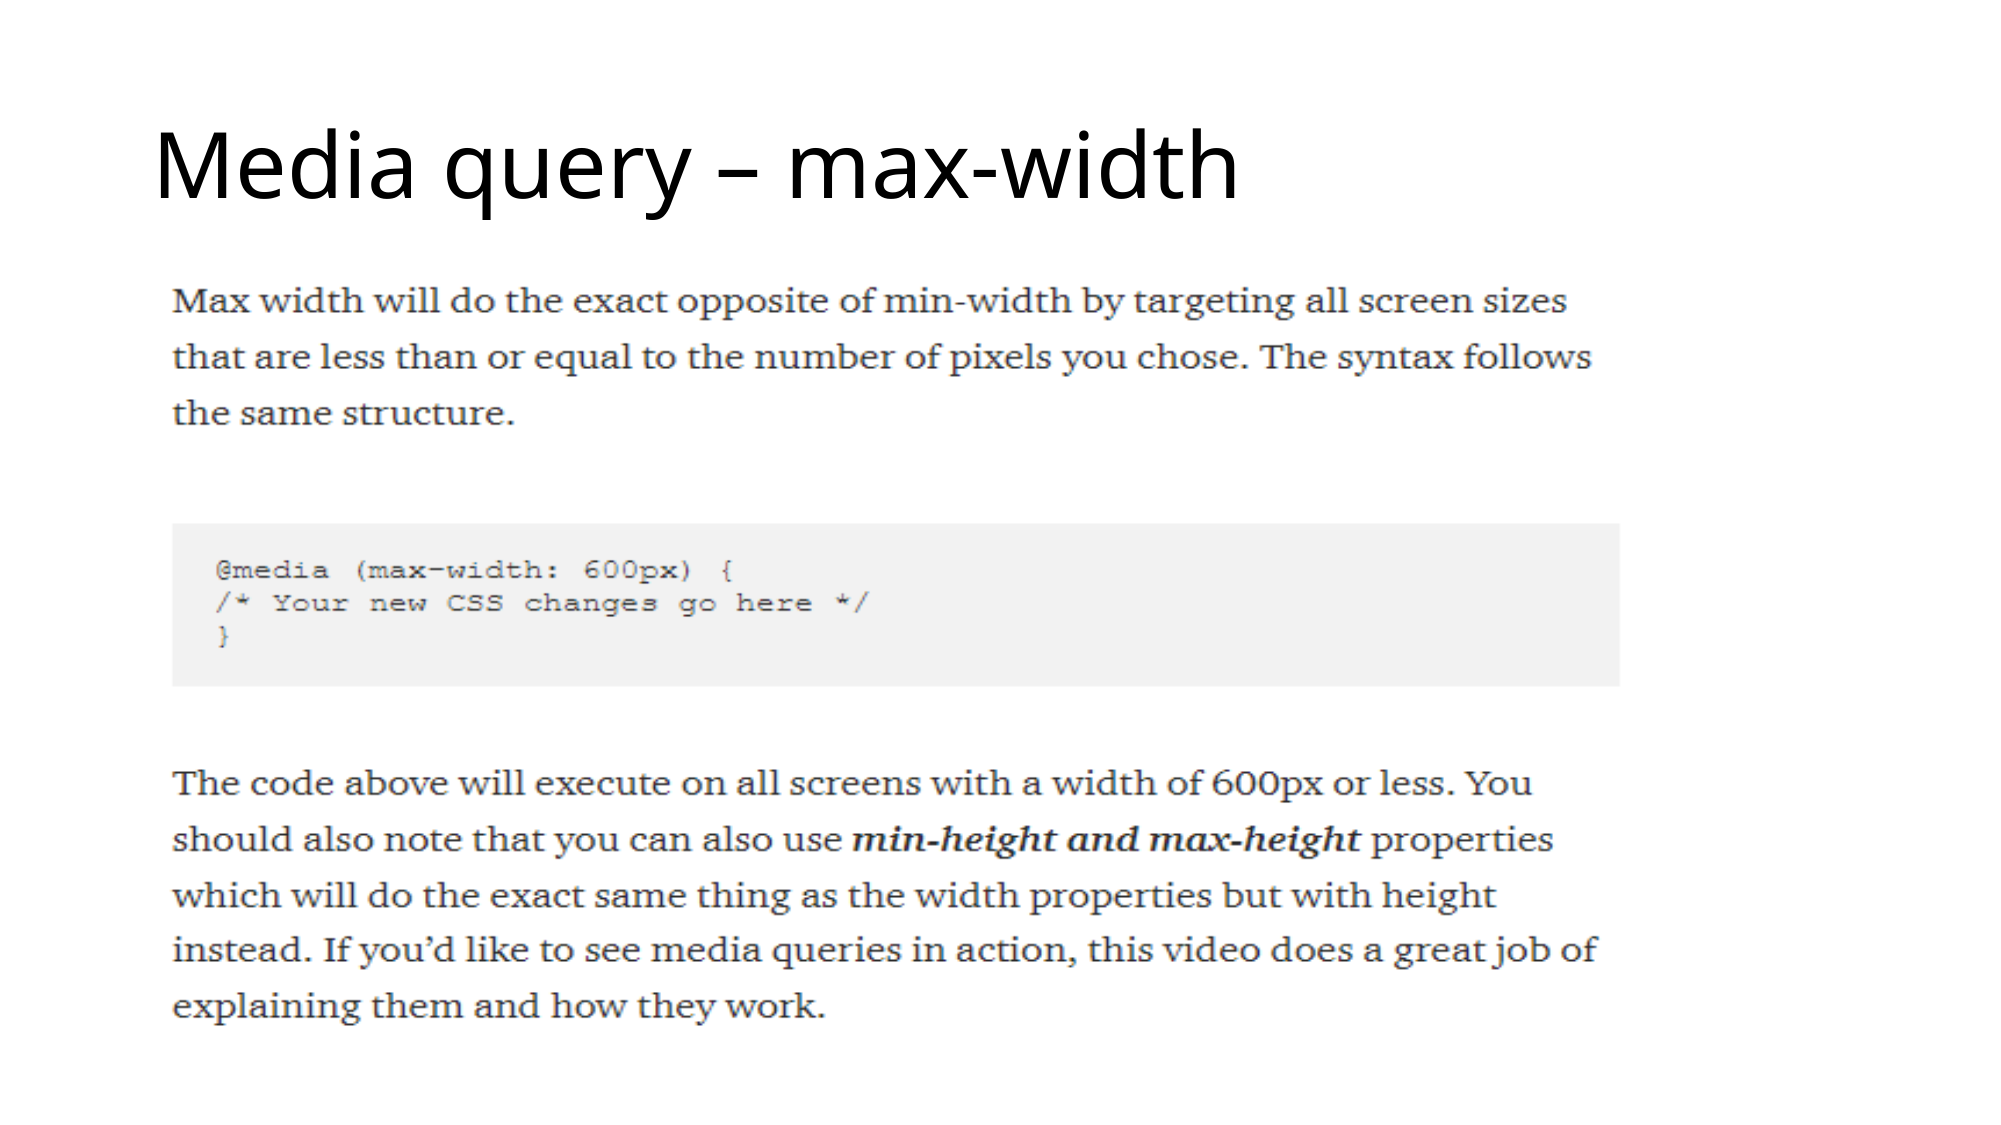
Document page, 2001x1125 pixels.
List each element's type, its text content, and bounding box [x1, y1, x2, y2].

title Media query – max-width [137, 59, 1863, 278]
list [129, 276, 1704, 1053]
